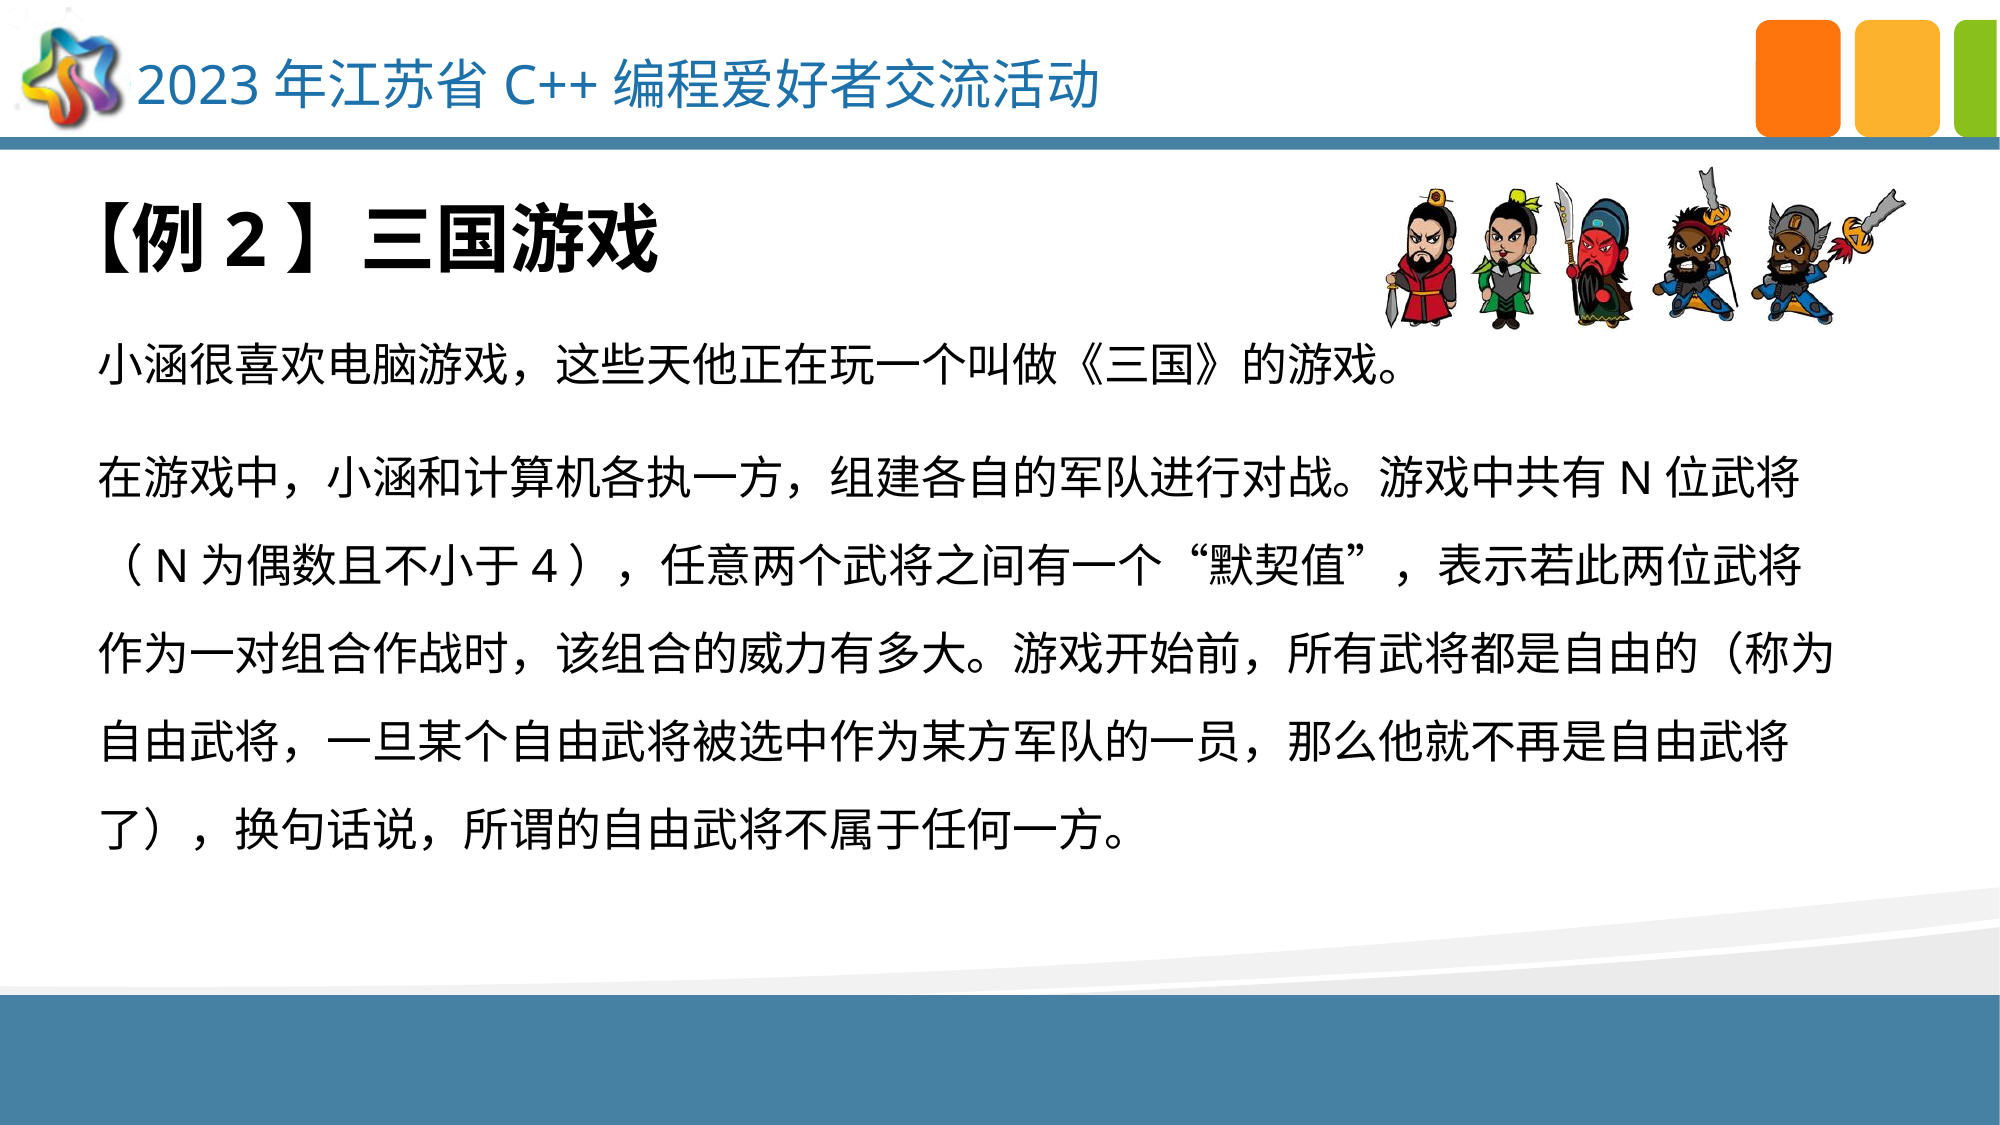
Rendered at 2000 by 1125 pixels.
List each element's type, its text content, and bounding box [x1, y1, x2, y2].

picture [7, 7, 131, 138]
picture [1353, 160, 1935, 360]
text_box 【例2】三国游戏 [41, 94, 1131, 290]
list 小涵很喜欢电脑游戏，这些天他正在玩一个叫做《三国》的游戏。 在游戏中，小涵和计算机各执一方，组建各自的军队进行对战。游戏中共有N位武将（N为偶数且不小于4），任意两个武将之间有一个“默契值”，表示若此两位武将作为一对组合作战时，该组合的威力有多大。游戏开始前，所有武将都是自由的（称为自由武将，一旦某个自由武将被选中作为某方军队的一员，那么他就不再是自由武将了），换句话说，所谓的自由武将不属于任何一方。 [82, 295, 1863, 817]
